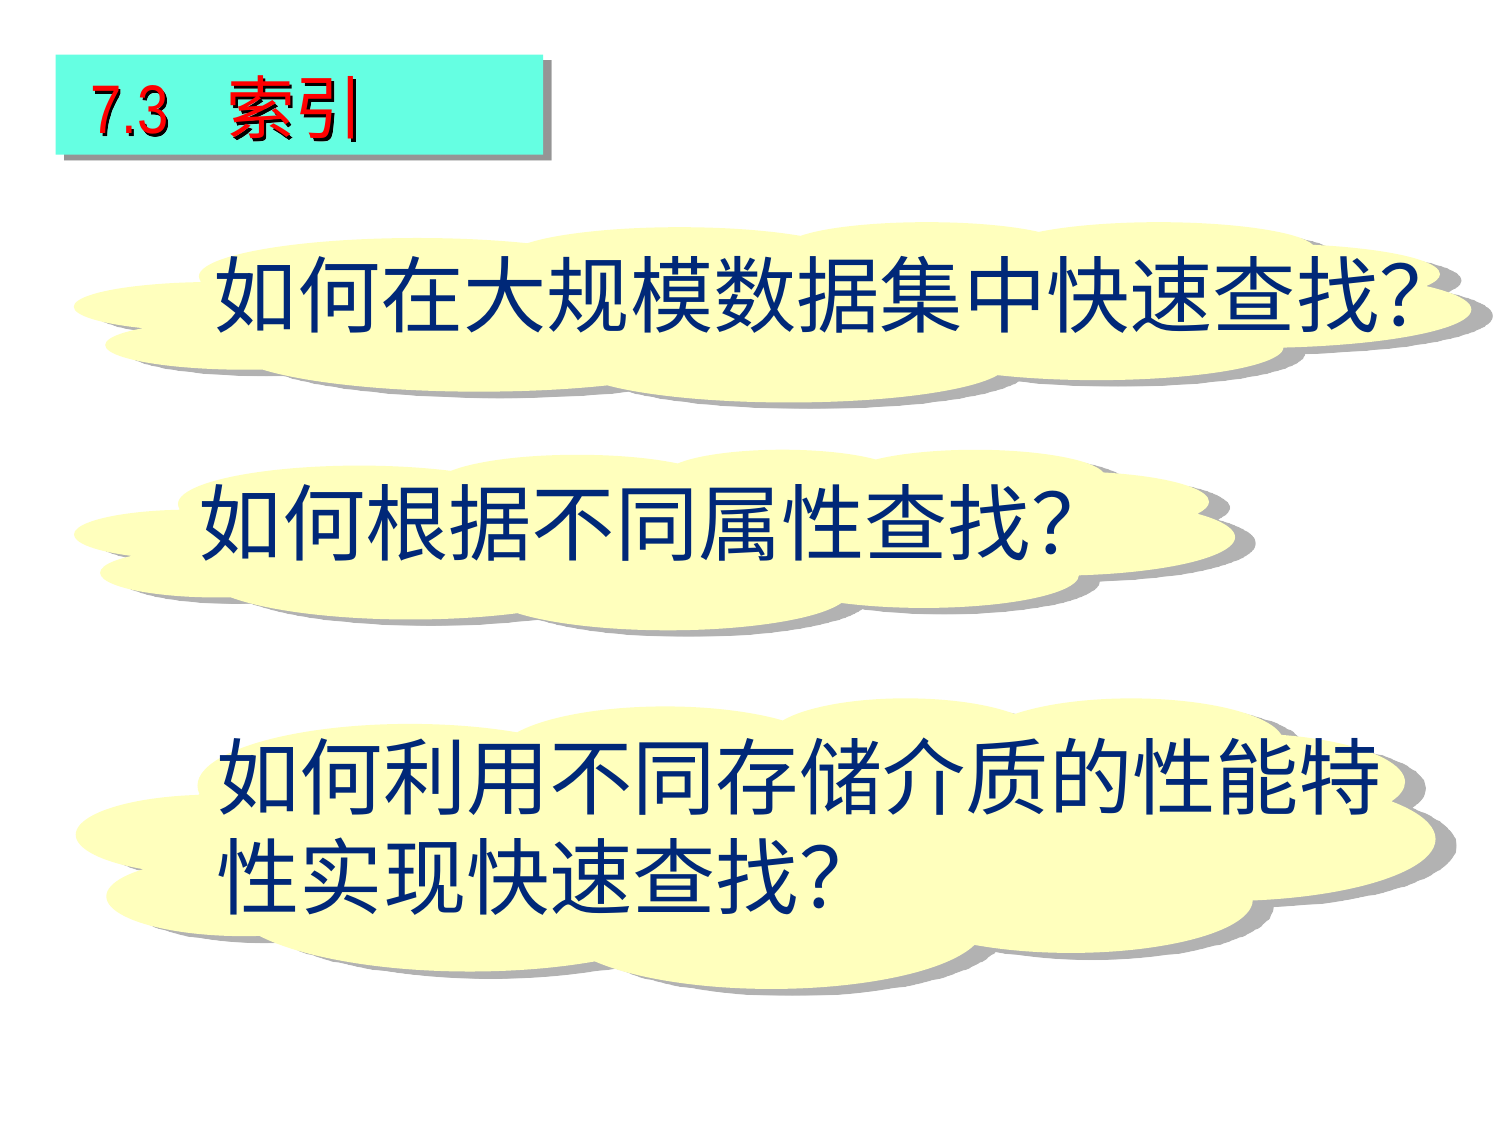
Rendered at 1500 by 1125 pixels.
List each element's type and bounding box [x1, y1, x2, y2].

text_box [74, 221, 1471, 454]
text_box [76, 697, 1448, 1024]
text_box [40, 54, 554, 157]
text_box [74, 448, 1270, 681]
